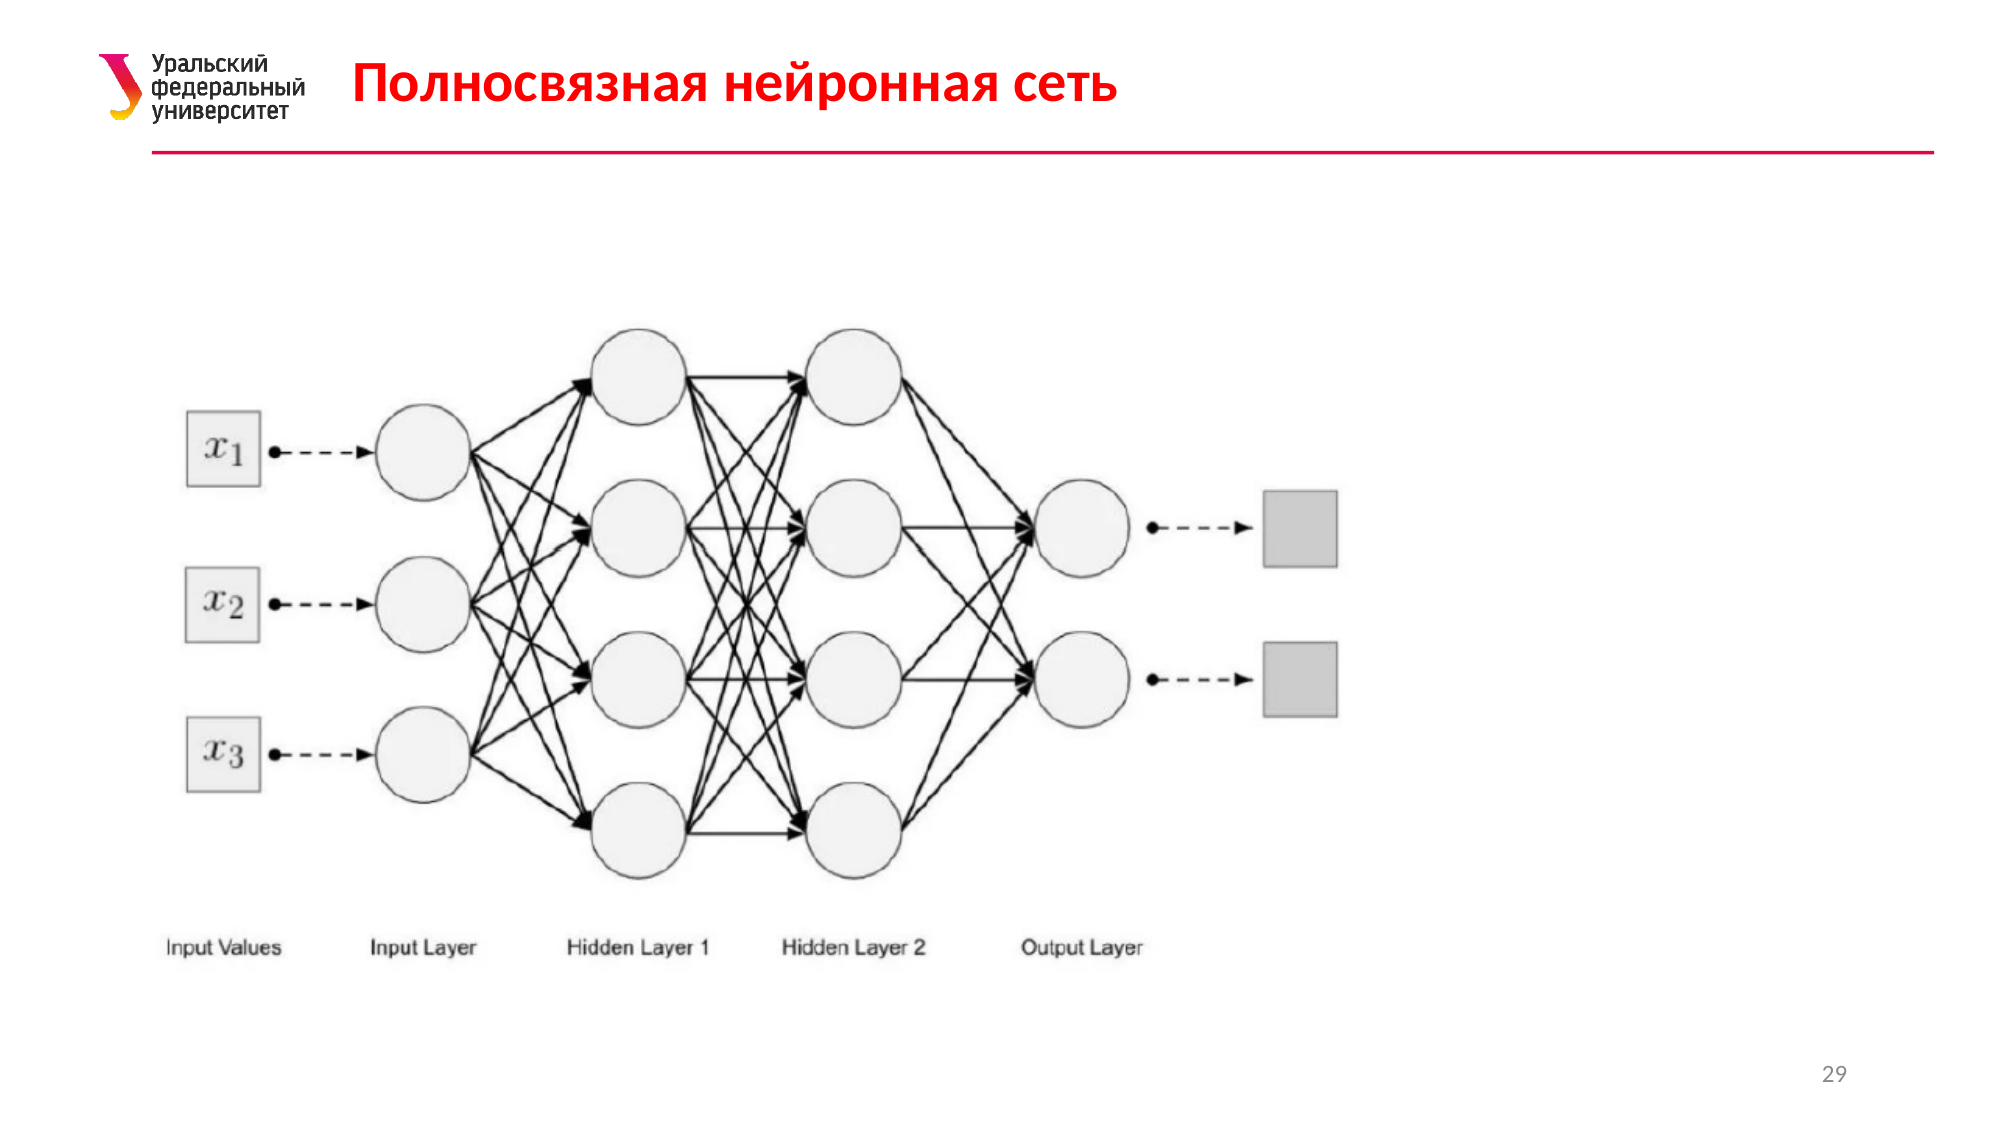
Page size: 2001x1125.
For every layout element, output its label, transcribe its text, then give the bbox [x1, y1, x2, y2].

slide_number 29 [1412, 1042, 1863, 1103]
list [98, 52, 320, 124]
text_box Полносвязная нейронная сеть [337, 36, 1945, 121]
picture [151, 301, 1358, 991]
text_box [151, 150, 1935, 155]
